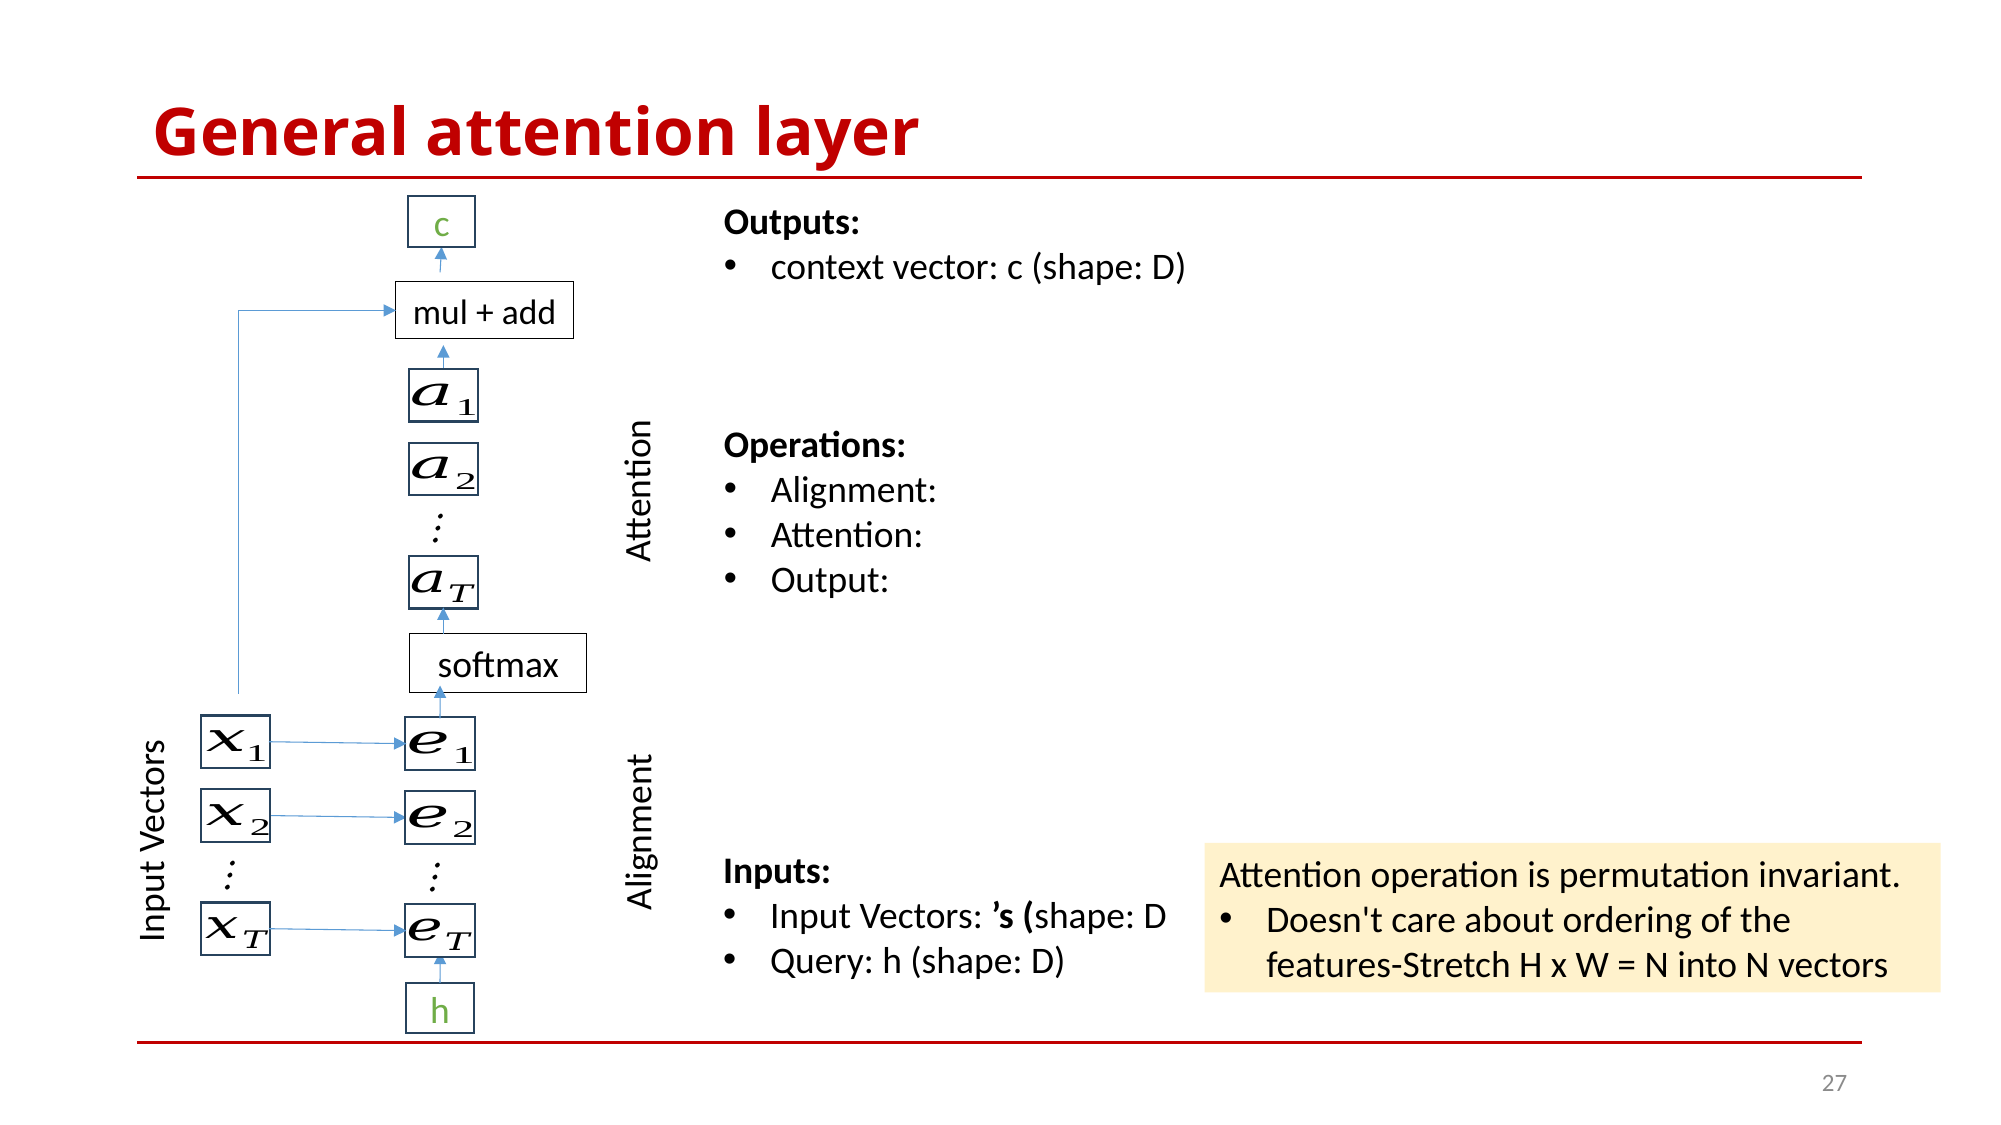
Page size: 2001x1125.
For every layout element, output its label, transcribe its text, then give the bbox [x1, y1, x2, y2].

slide_number 27 [1412, 1051, 1863, 1111]
text_box h [405, 982, 475, 1034]
text_box c [407, 195, 476, 248]
text_box Input Vectors [119, 722, 180, 960]
title General attention layer [137, 90, 1863, 178]
text_box Alignment [606, 719, 667, 946]
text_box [125, 423, 509, 582]
text_box Attention [605, 377, 666, 604]
text_box Attention operation is permutation invariant. Doesn't care about ordering of the features-Stretch H x W = N into N vectors [1204, 842, 1941, 993]
text_box mul + add [395, 281, 574, 339]
text_box Outputs: context vector: c (shape: D) [709, 189, 1349, 294]
text_box softmax [409, 633, 587, 693]
